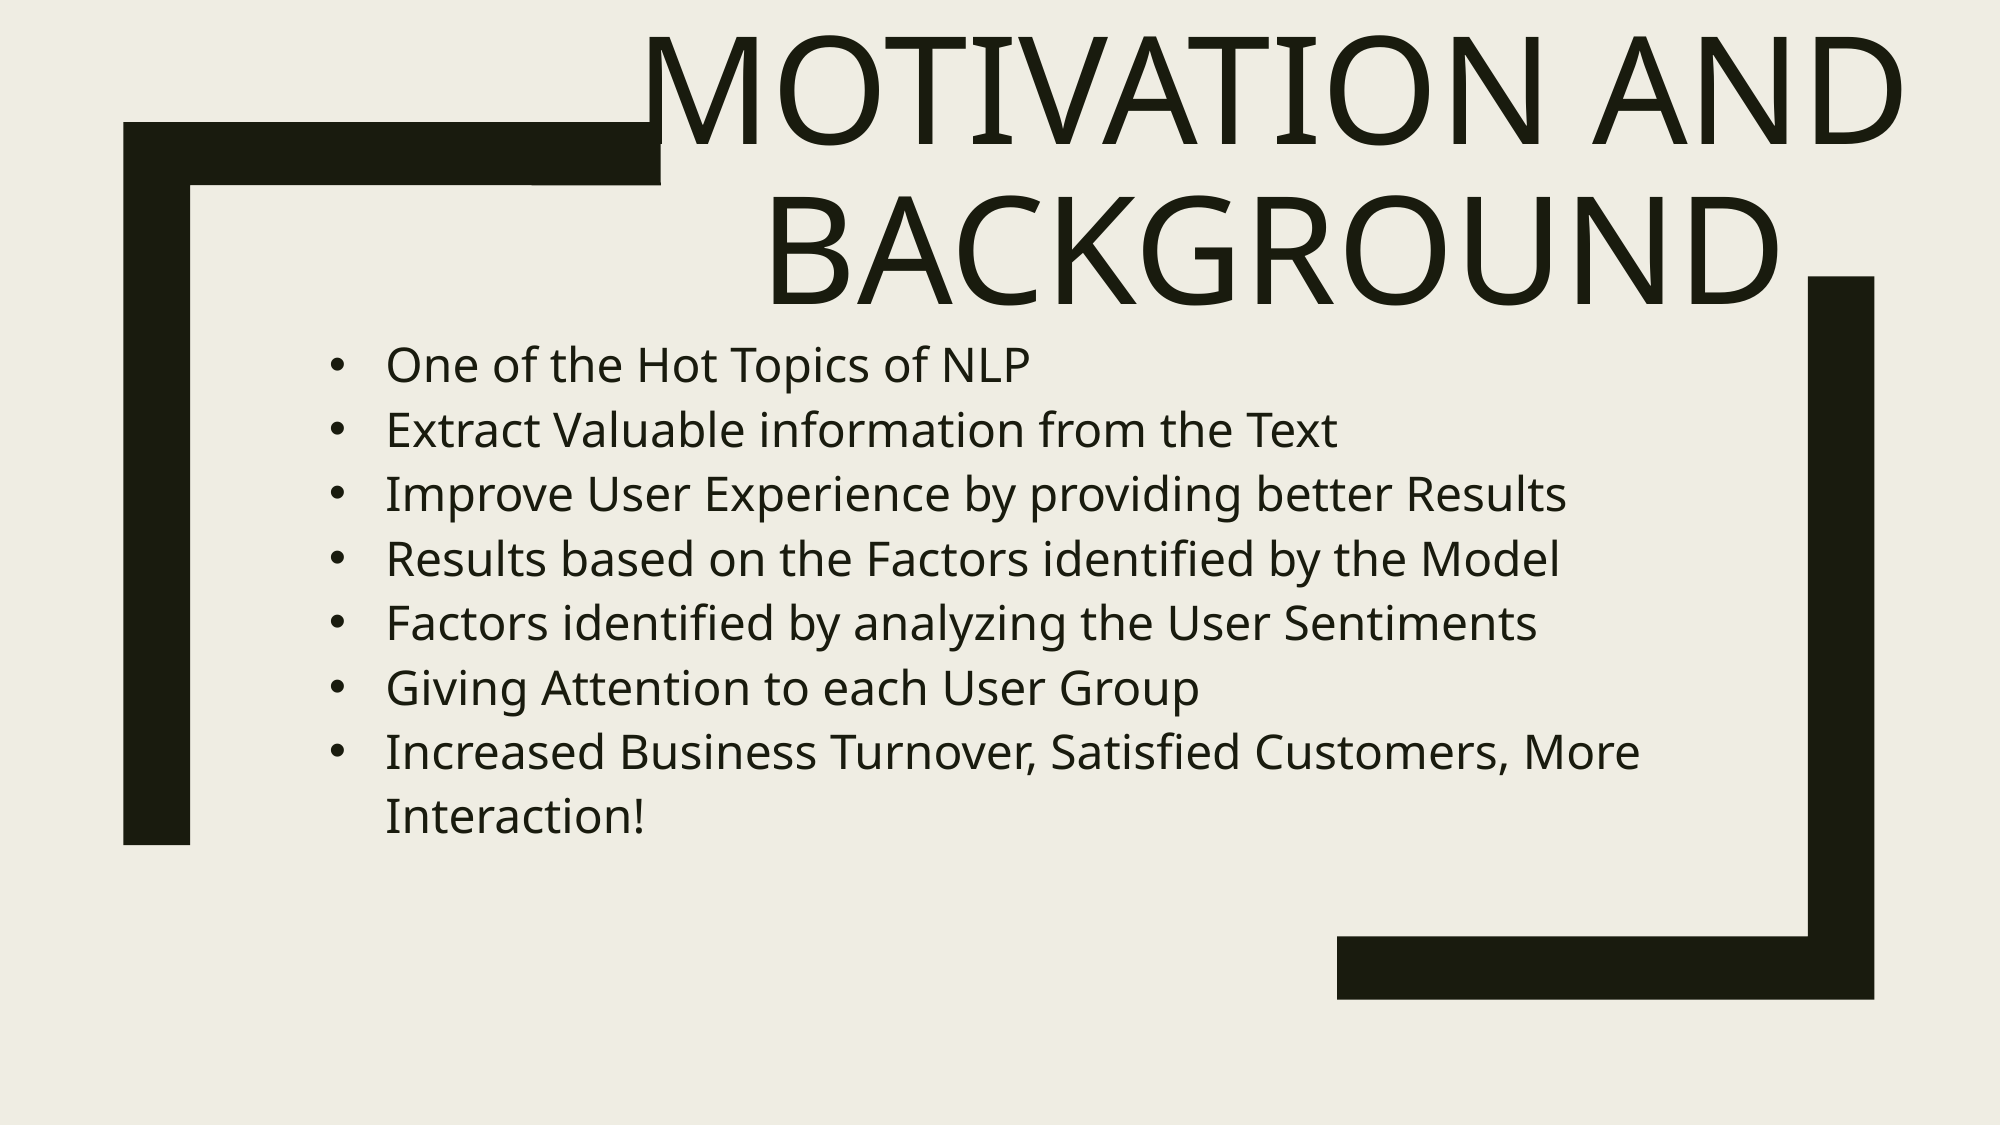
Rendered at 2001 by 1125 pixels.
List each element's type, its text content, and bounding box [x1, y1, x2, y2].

subtitle One of the Hot Topics of NLP Extract Valuable information from the Text Improve User Experience by providing better Results Results based on the Factors identified by the Model Factors identified by analyzing the User Sentiments Giving Attention to each User Group Increased Business Turnover, Satisfied Customers, More Interaction! [314, 320, 1686, 925]
title Motivation and background [587, 0, 1960, 345]
